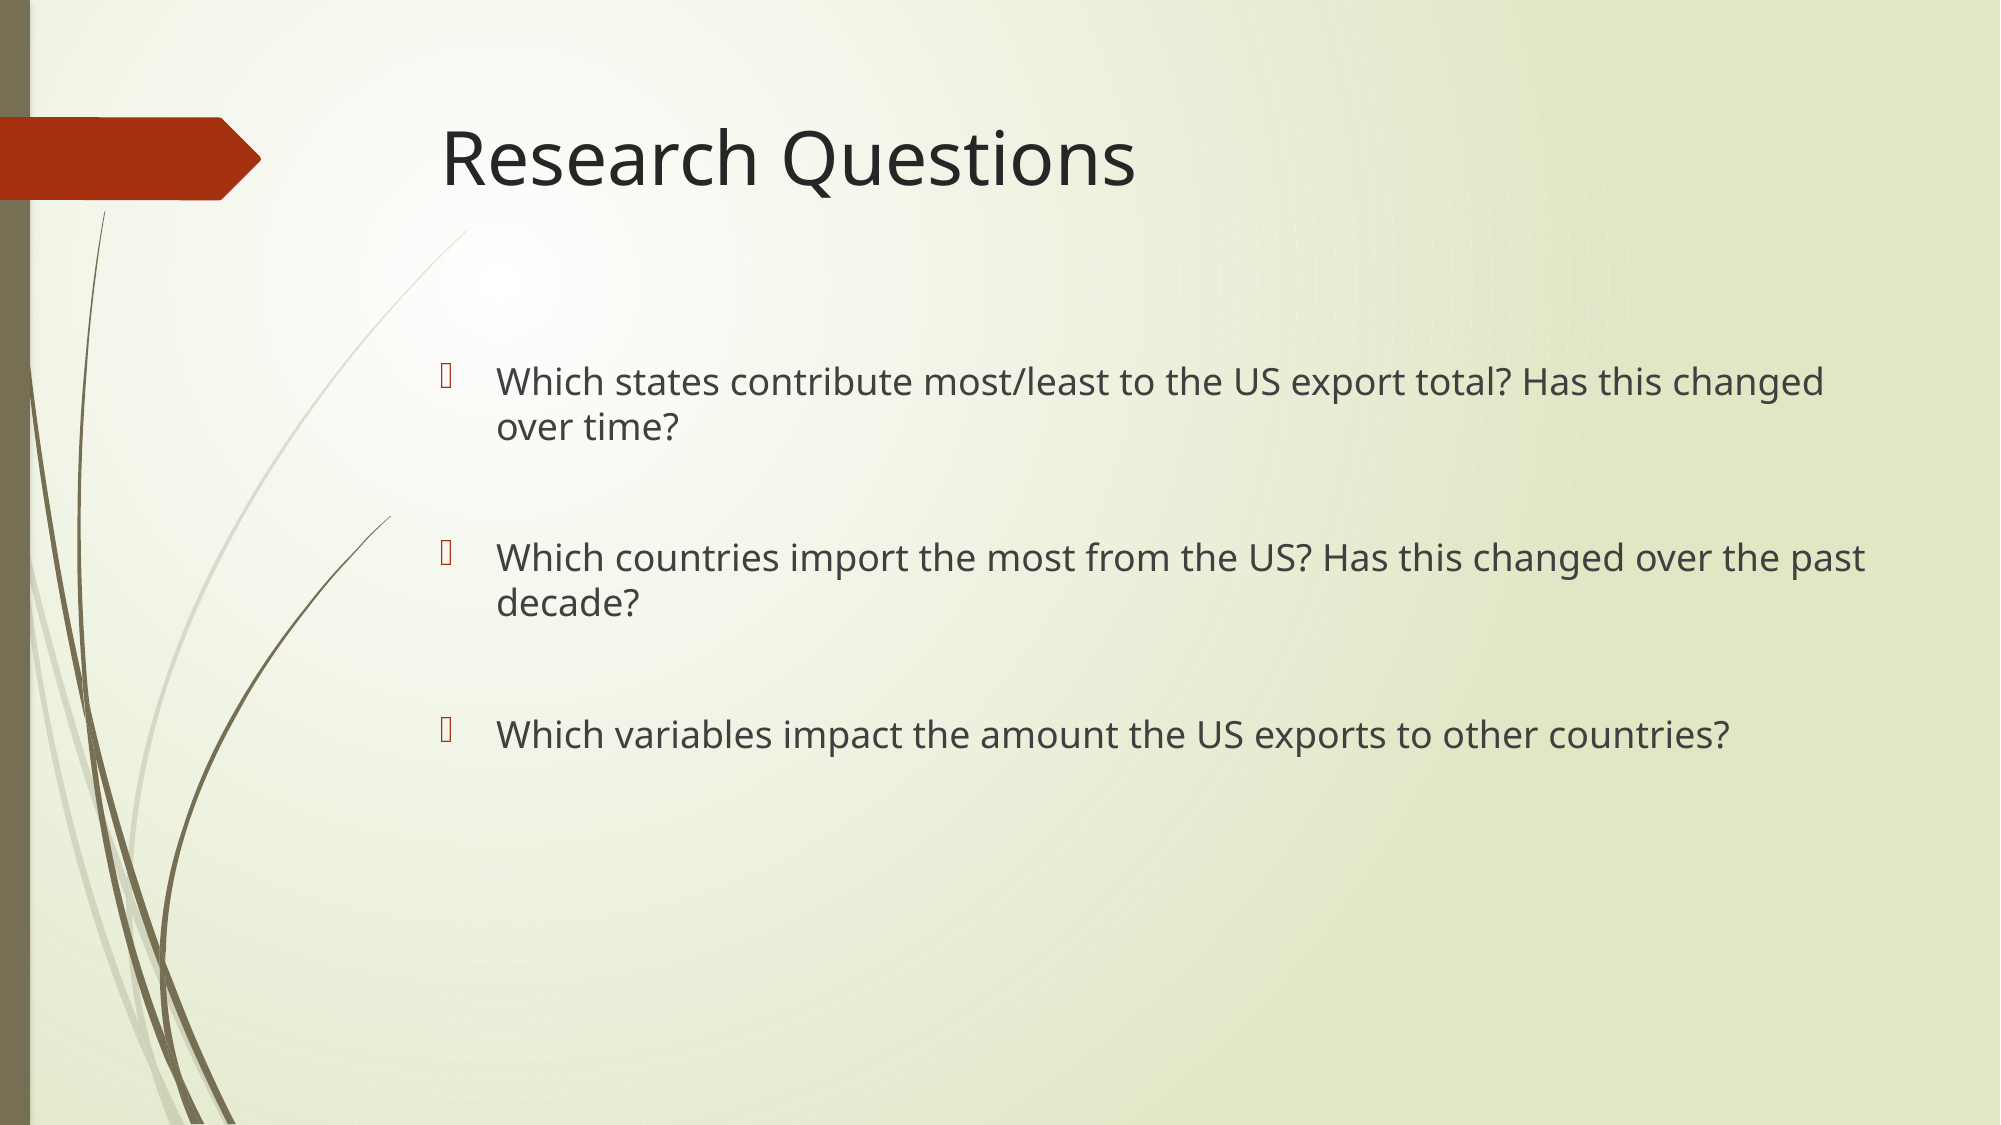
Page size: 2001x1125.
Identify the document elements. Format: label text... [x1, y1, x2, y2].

title Research Questions [425, 102, 1888, 313]
list Which states contribute most/least to the US export total? Has this changed over time? Which countries import the most from the US? Has this changed over the past decade? Which variables impact the amount the US exports to other countries? [424, 350, 1888, 970]
